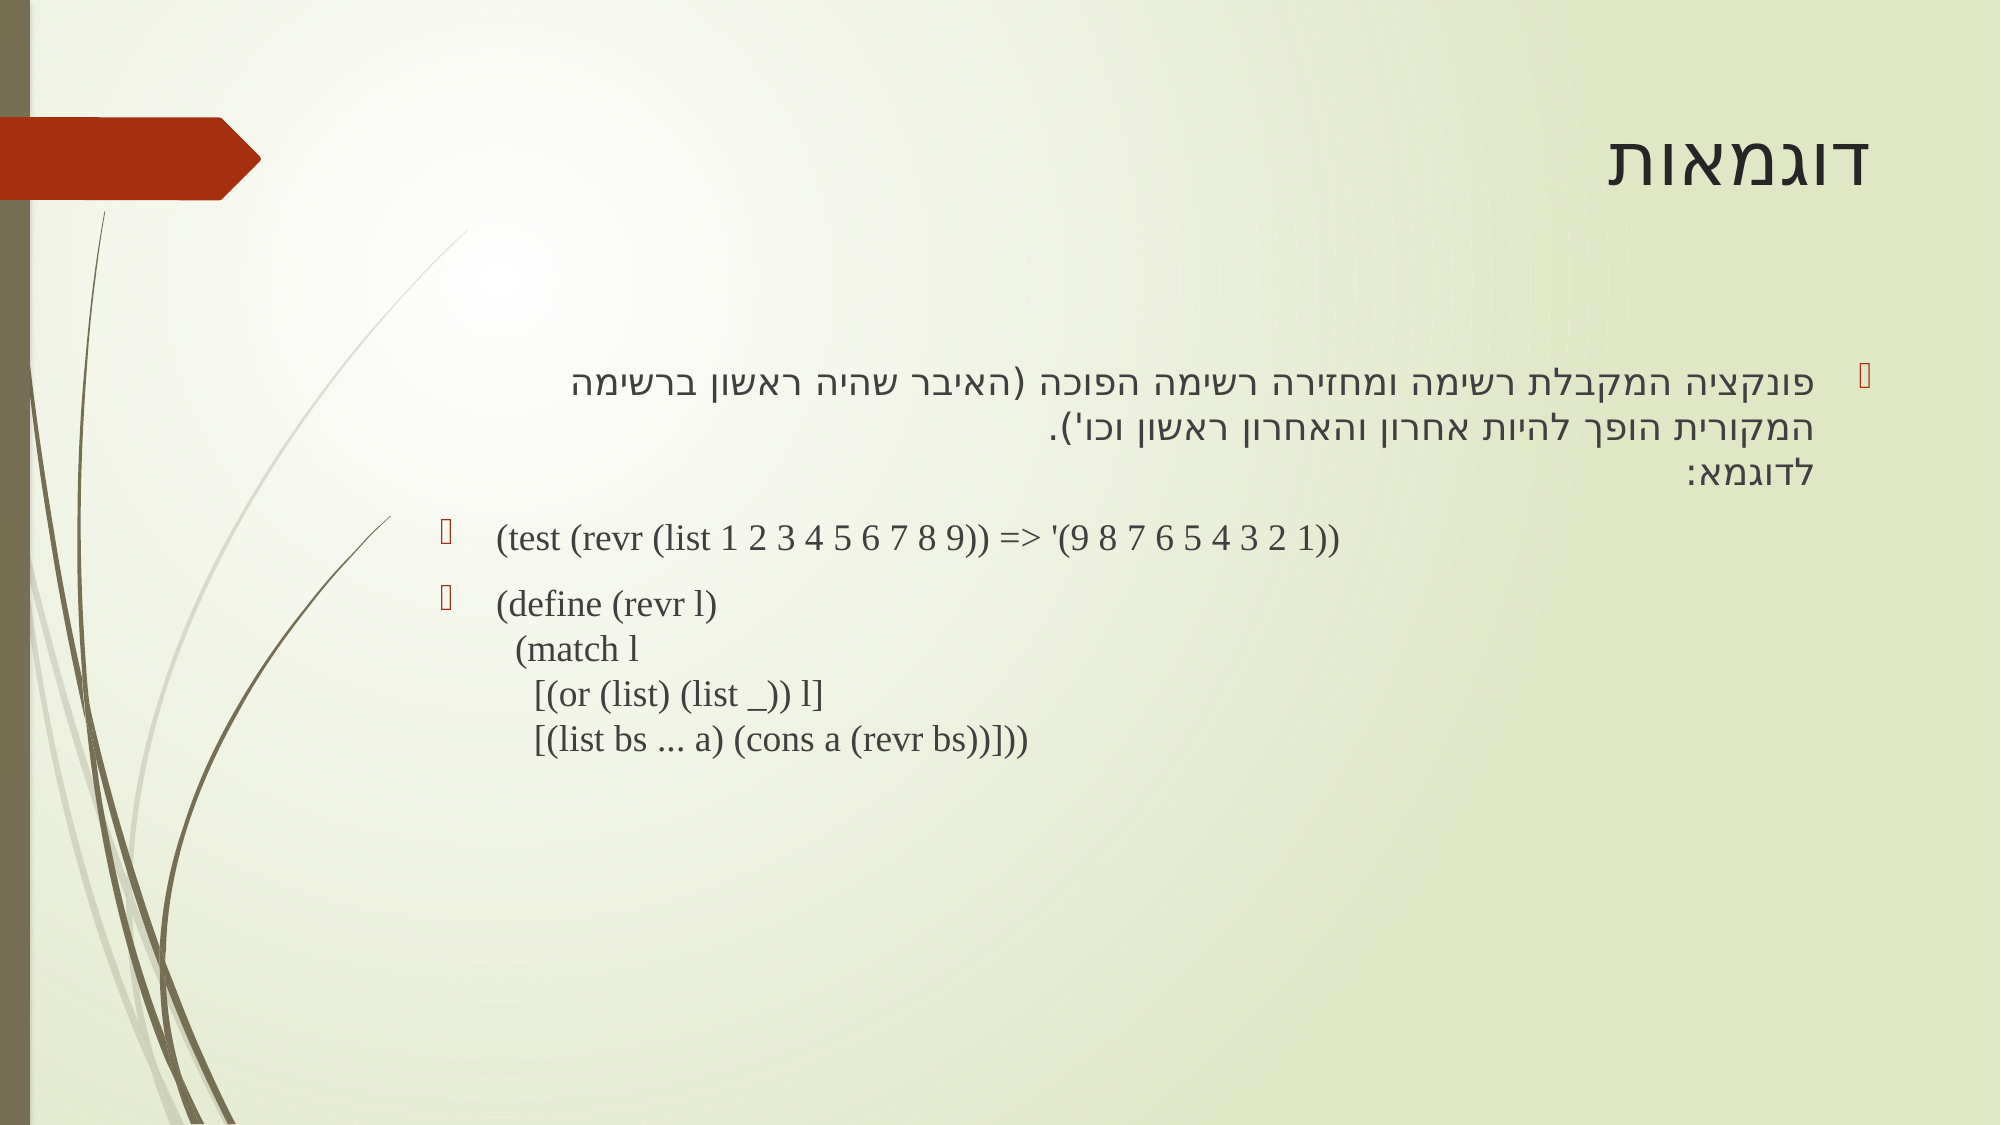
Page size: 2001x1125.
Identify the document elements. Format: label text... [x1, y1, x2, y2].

title דוגמאות [425, 102, 1888, 313]
list פונקציה המקבלת רשימה ומחזירה רשימה הפוכה (האיבר שהיה ראשון ברשימה המקורית הופך להיות אחרון והאחרון ראשון וכו'). לדוגמא: (test (revr (list 1 2 3 4 5 6 7 8 9)) => '(9 8 7 6 5 4 3 2 1)) (define (revr l) (match l [(or (list) (list _)) l] [(list bs ... a) (cons a (revr bs))])) [424, 350, 1888, 970]
